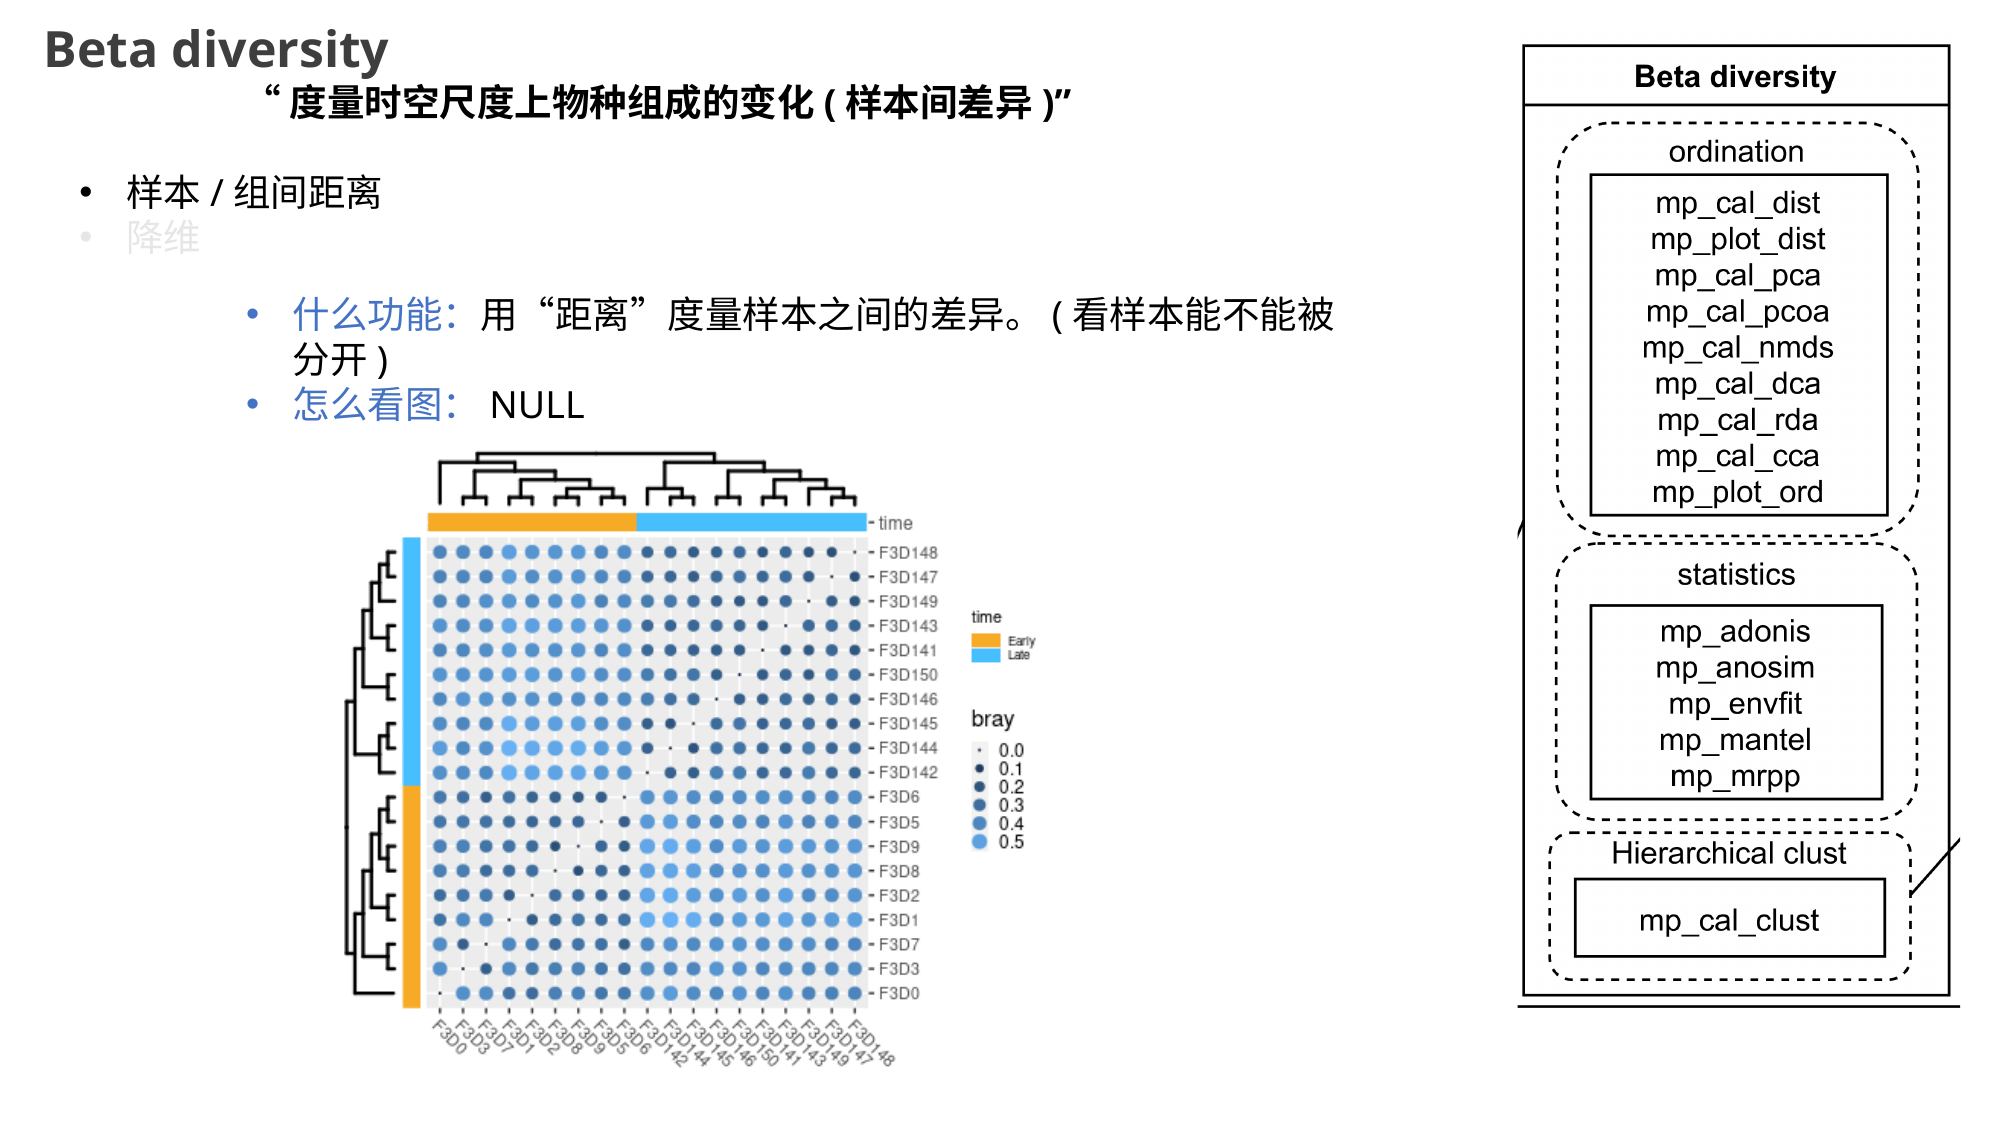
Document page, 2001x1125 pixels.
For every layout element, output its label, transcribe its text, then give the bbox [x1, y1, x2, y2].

text_box 什么功能：用“距离”度量样本之间的差异。(看样本能不能被分开) 怎么看图：NULL [231, 283, 1366, 433]
text_box Beta diversity [28, 10, 405, 86]
picture [270, 434, 1115, 1097]
text_box “度量时空尺度上物种组成的变化(样本间差异)” [228, 71, 1087, 132]
text_box 样本/组间距离 降维 [64, 161, 398, 357]
picture [1517, 27, 1961, 1010]
